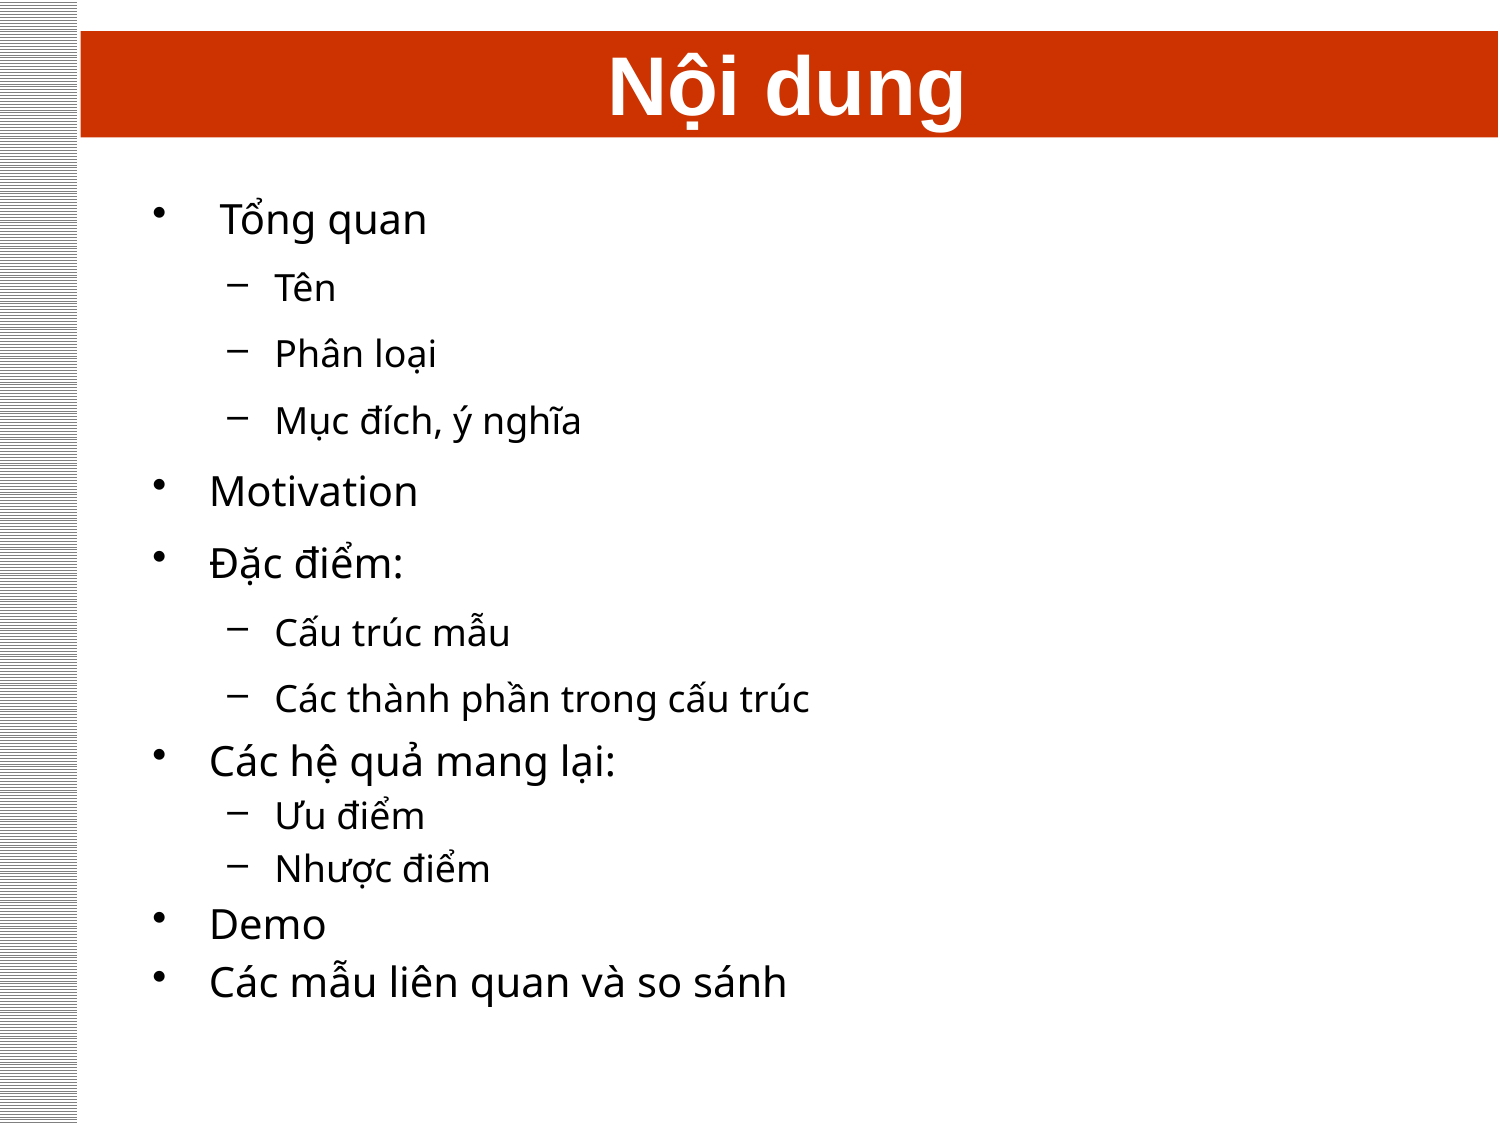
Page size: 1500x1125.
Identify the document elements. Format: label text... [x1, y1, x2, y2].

list Tổng quan Tên Phân loại Mục đích, ý nghĩa Motivation Đặc điểm: Cấu trúc mẫu Các thành phần trong cấu trúc Các hệ quả mang lại: Ưu điểm Nhược điểm Demo Các mẫu liên quan và so sánh [137, 174, 1475, 1100]
title Nội dung [75, 24, 1500, 138]
